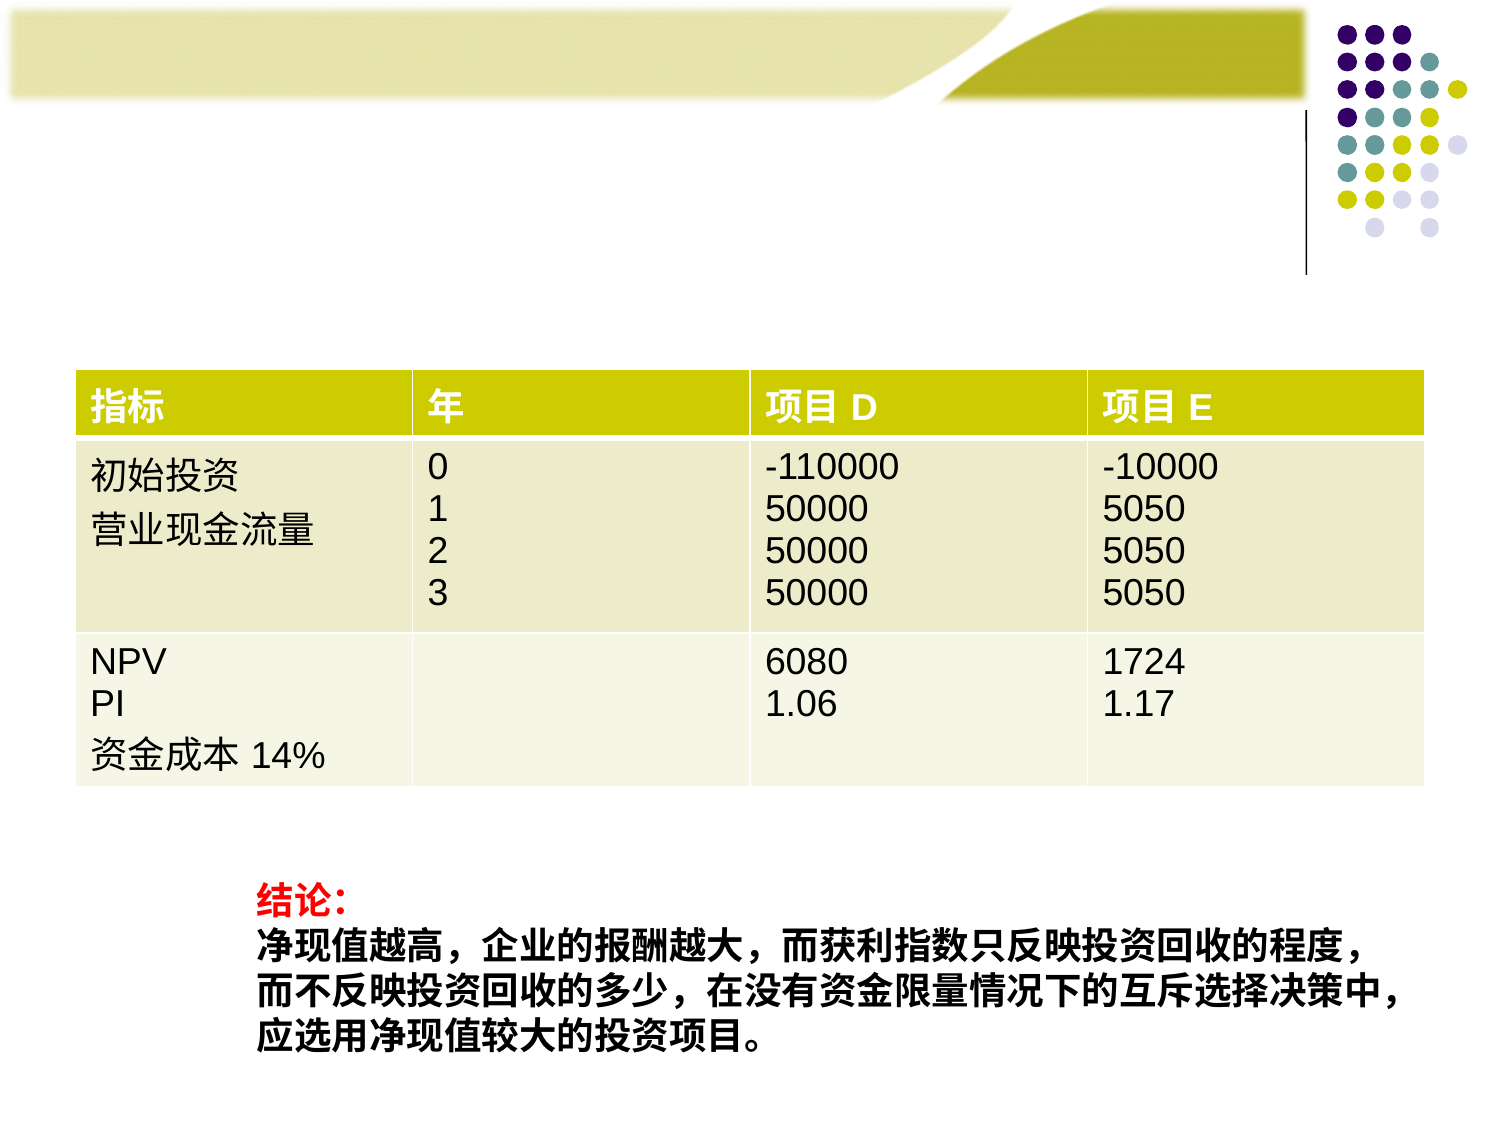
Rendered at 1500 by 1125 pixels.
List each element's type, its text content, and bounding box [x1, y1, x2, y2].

table_cell NPV PI 资金成本14% [76, 634, 412, 786]
table_header 项目D [751, 370, 1087, 435]
table_cell 6080 1.06 [751, 634, 1087, 786]
table_header 项目E [1088, 370, 1424, 435]
table_cell 1724 1.17 [1088, 634, 1424, 786]
table_cell 初始投资 营业现金流量 [76, 441, 412, 632]
table_header 指标 [76, 370, 412, 435]
table_cell [413, 634, 749, 786]
text_box 结论： 净现值越高，企业的报酬越大，而获利指数只反映投资回收的程度，而不反映投资回收的多少，在没有资金限量情况下的互斥选择决策中，应选用净现值较大的投资项目。 [242, 869, 1400, 1065]
table_header 年 [413, 370, 749, 435]
table_cell -110000 50000 50000 50000 [751, 441, 1087, 632]
table_cell 0 1 2 3 [413, 441, 749, 632]
picture [0, 0, 1322, 110]
table_cell -10000 5050 5050 5050 [1088, 441, 1424, 632]
